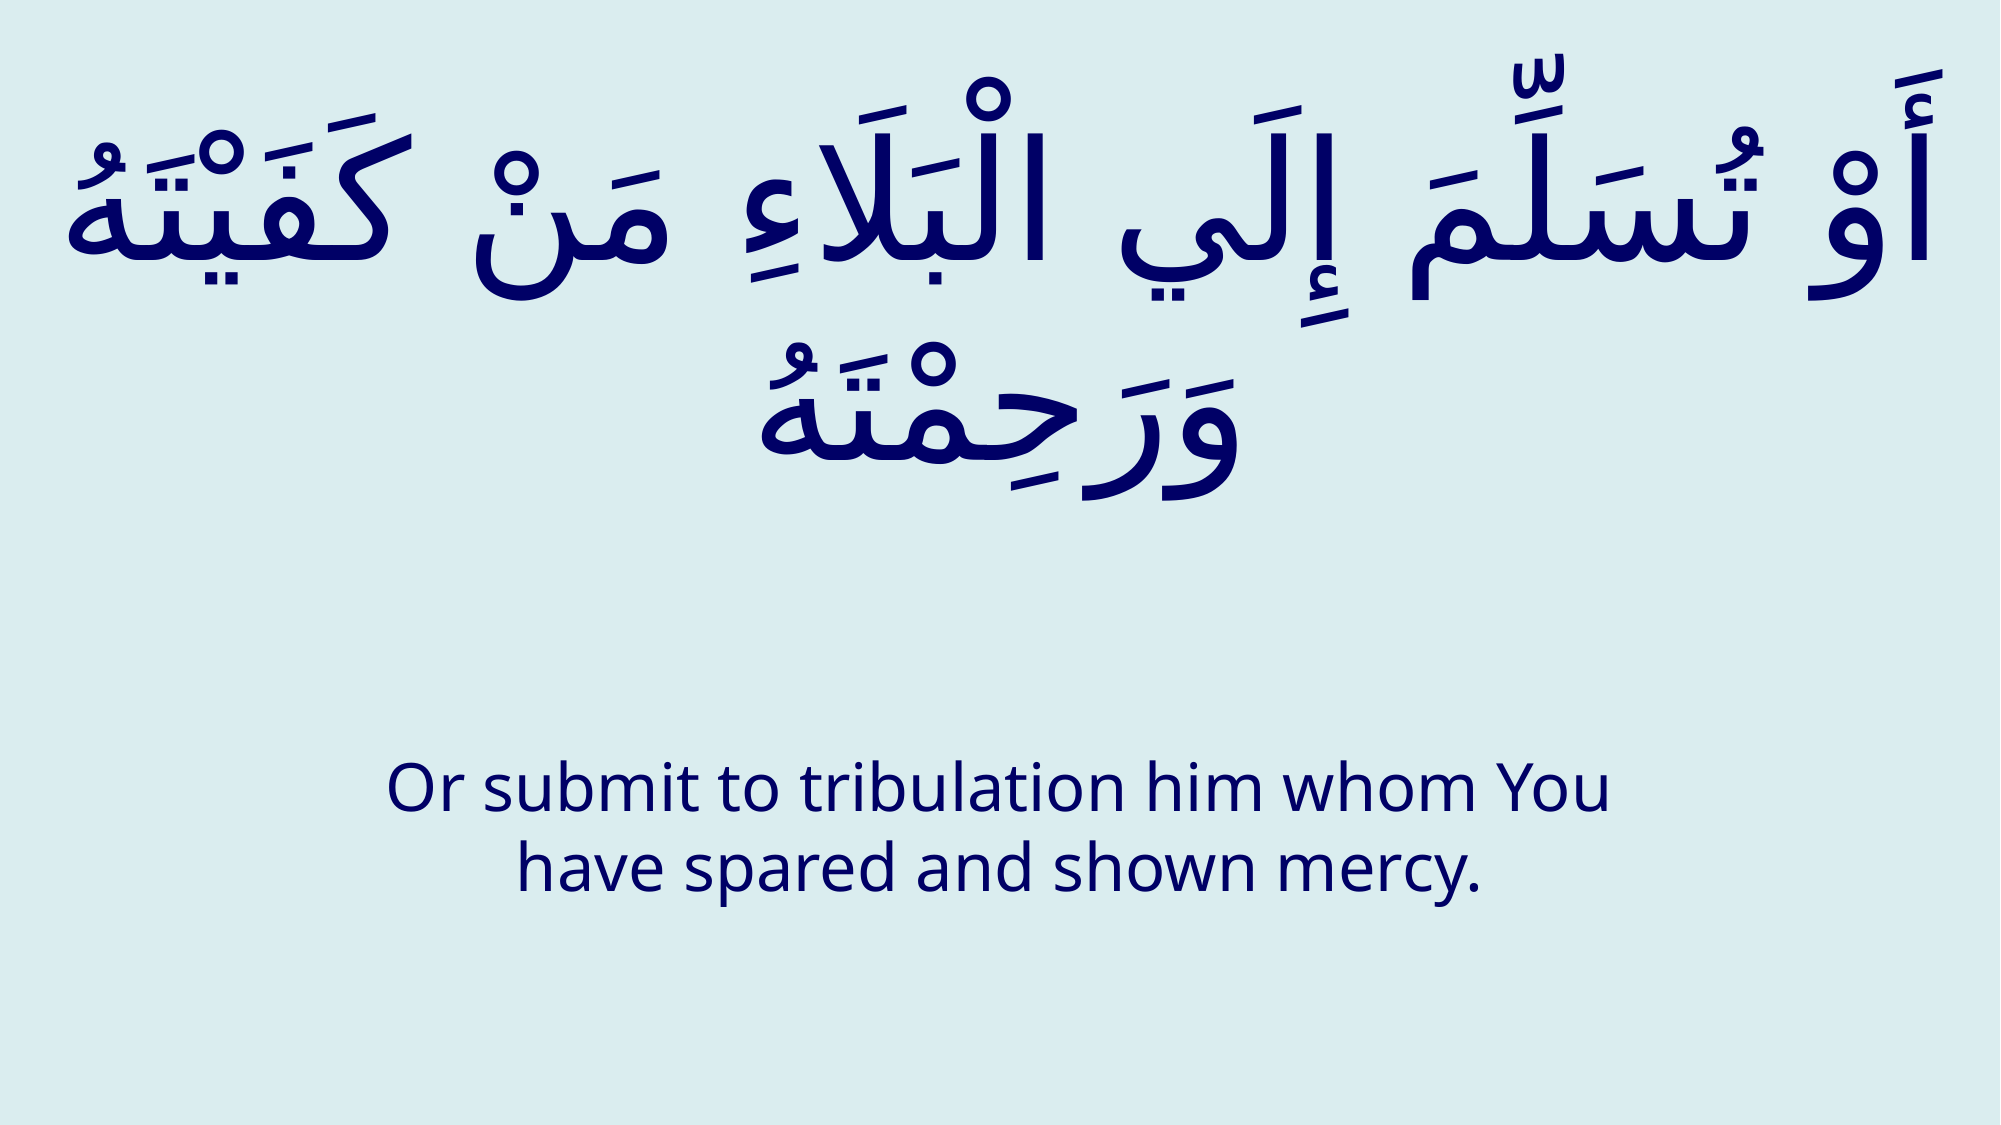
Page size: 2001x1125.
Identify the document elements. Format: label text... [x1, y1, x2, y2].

title أَوْ تُسَلِّمَ إِلَي الْبَلَاءِ مَنْ كَفَیْتَهُ وَرَحِمْتَهُ [0, 200, 2000, 388]
list Or submit to tribulation him whom You have spared and shown mercy. [356, 737, 1644, 1050]
